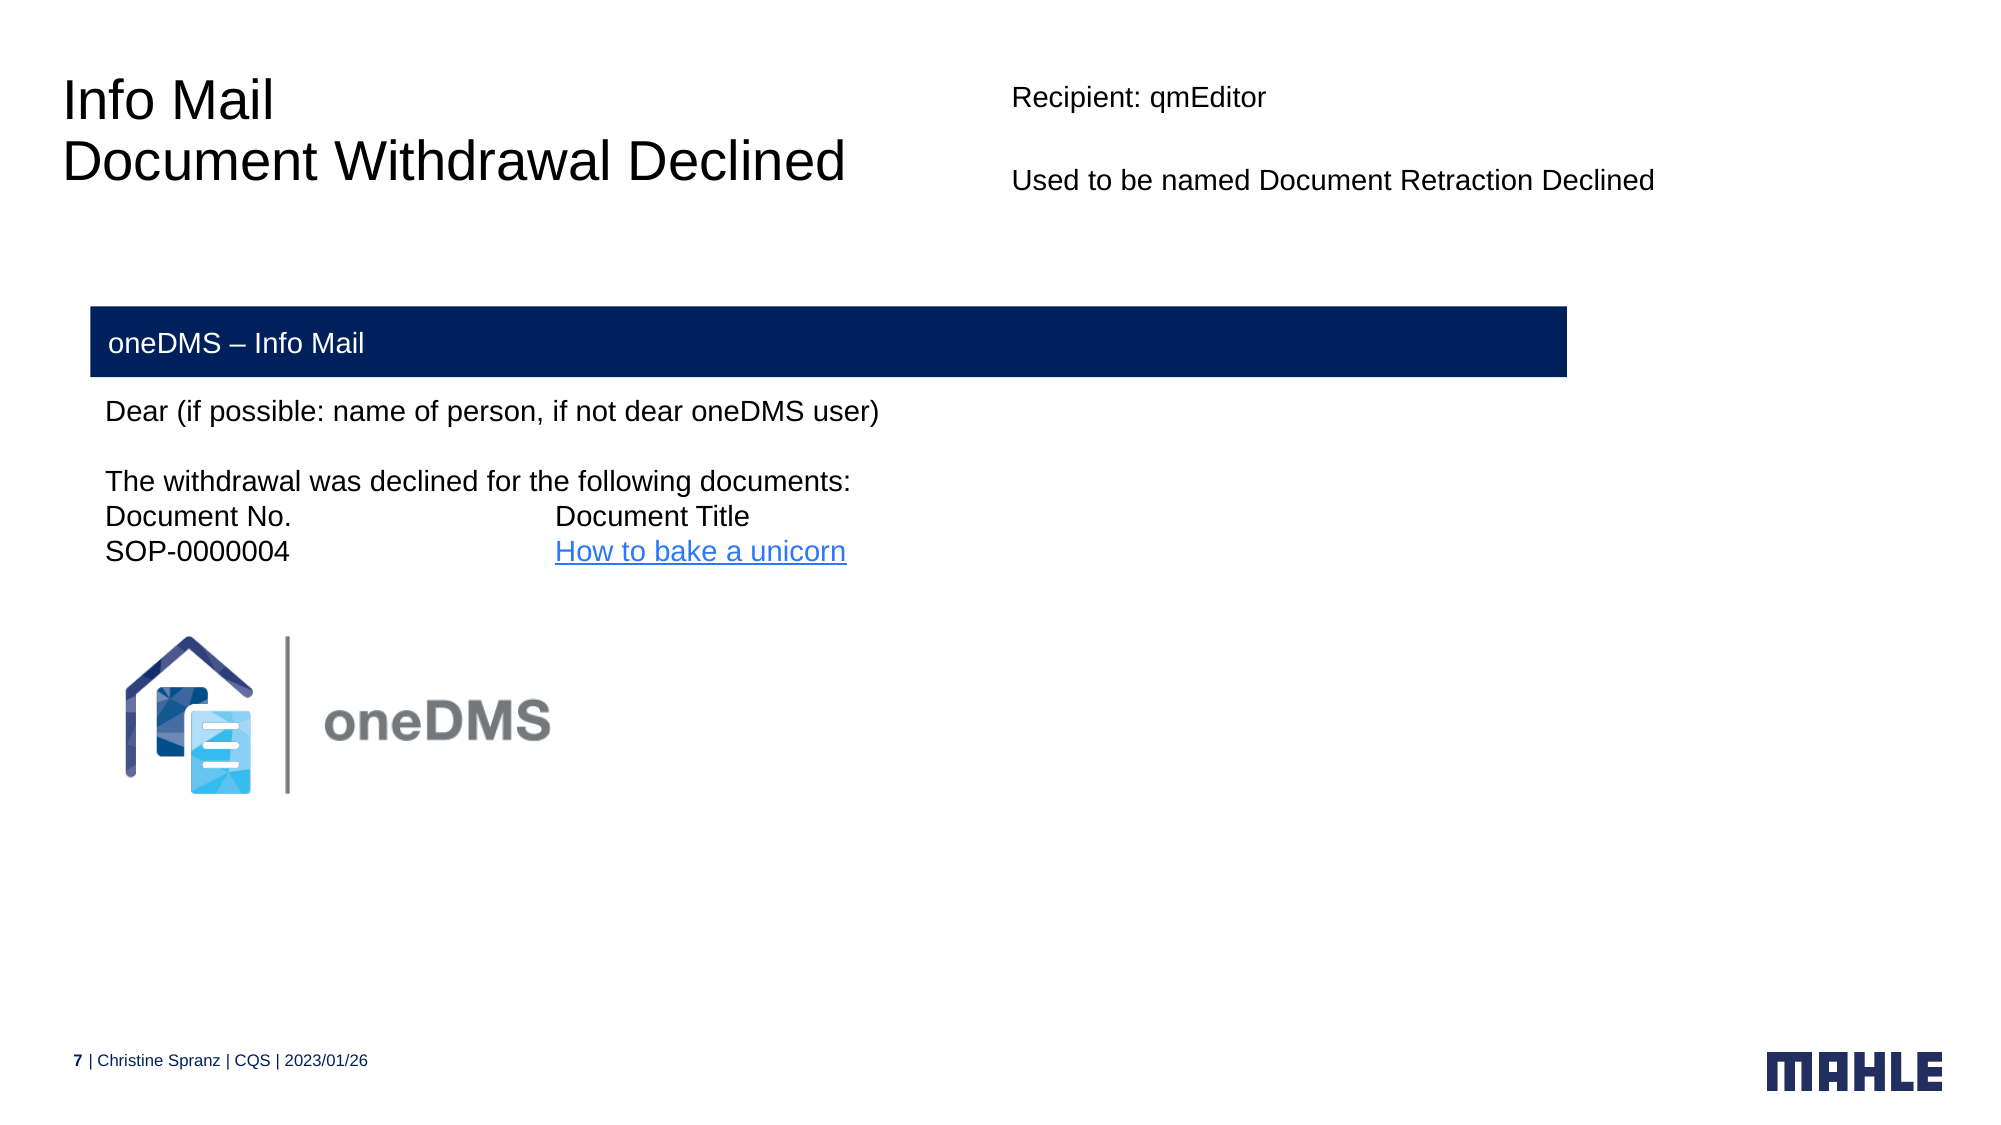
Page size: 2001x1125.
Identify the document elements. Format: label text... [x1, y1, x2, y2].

list Recipient: qmEditor Used to be named Document Retraction Declined [1011, 70, 1940, 209]
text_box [90, 306, 1568, 648]
picture [1763, 1045, 1942, 1111]
slide_number 7 [47, 1041, 83, 1079]
picture [90, 597, 586, 833]
title Info Mail Document Withdrawal Declined [62, 70, 988, 209]
